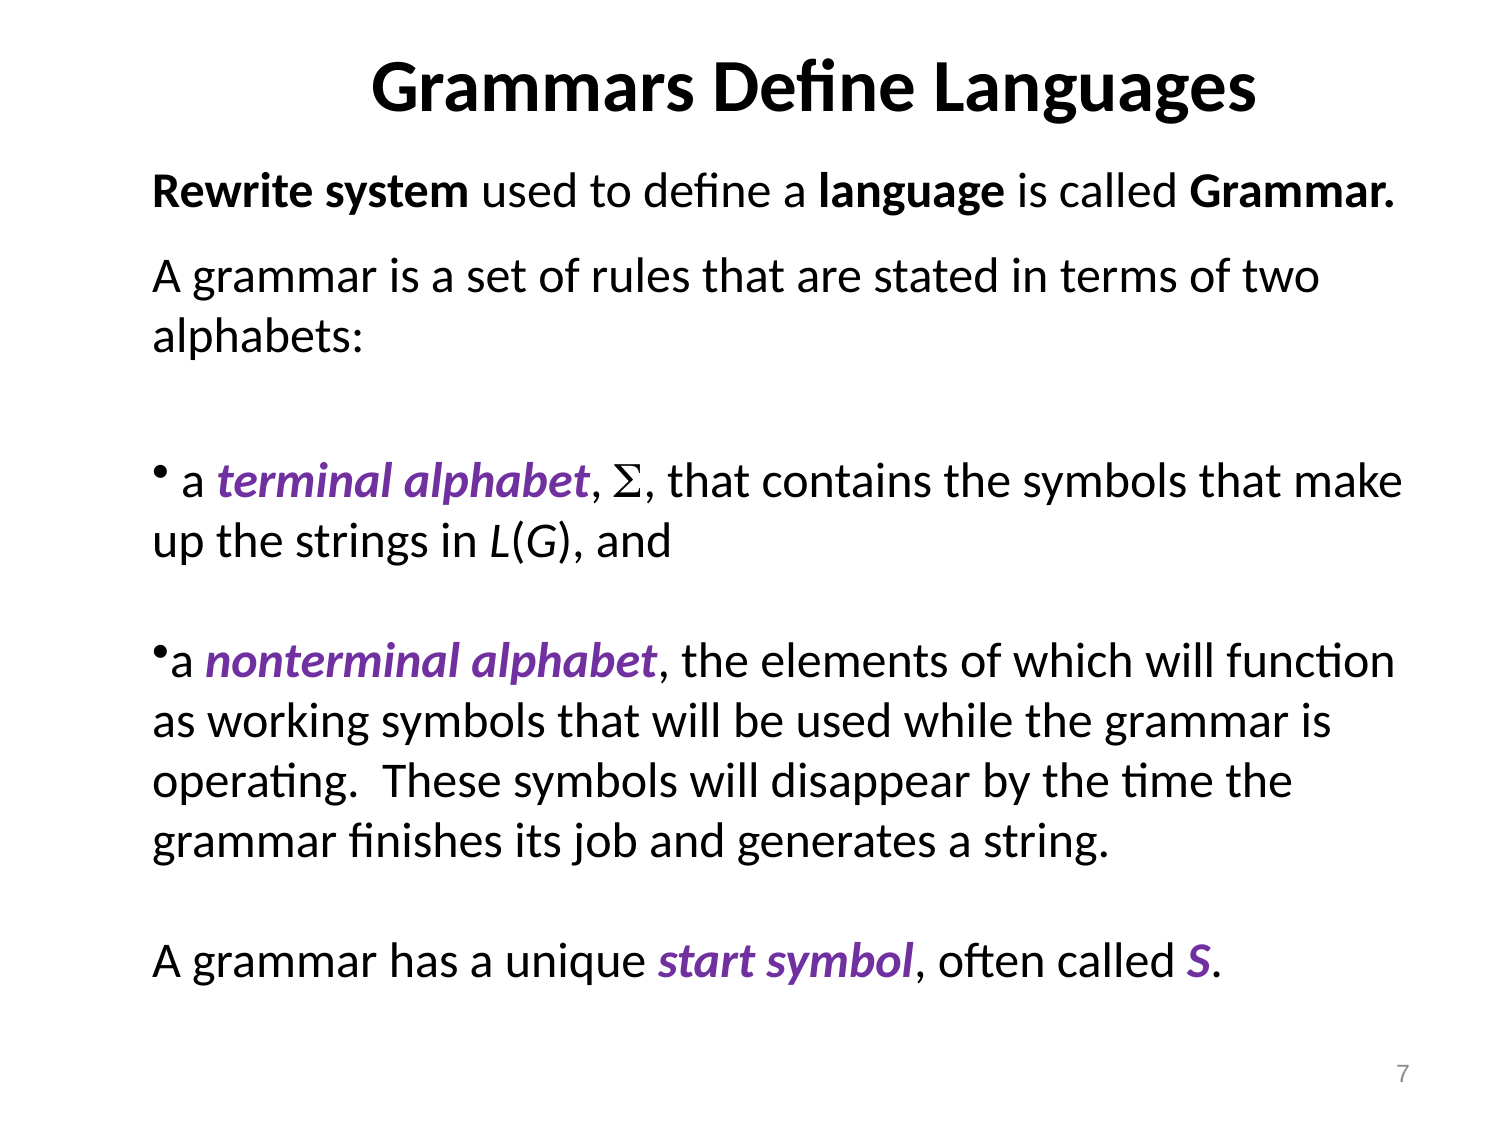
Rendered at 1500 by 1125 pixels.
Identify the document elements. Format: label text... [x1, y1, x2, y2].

slide_number 7 [1074, 1042, 1425, 1103]
text_box Rewrite system used to define a language is called Grammar. A grammar is a set of rules that are stated in terms of two alphabets: a terminal alphabet, , that contains the symbols that make up the strings in L(G), and a nonterminal alphabet, the elements of which will function as working symbols that will be used while the grammar is operating. These symbols will disappear by the time the grammar finishes its job and generates a string. A grammar has a unique start symbol, often called S. [137, 149, 1425, 995]
title Grammars Define Languages [150, 0, 1500, 150]
